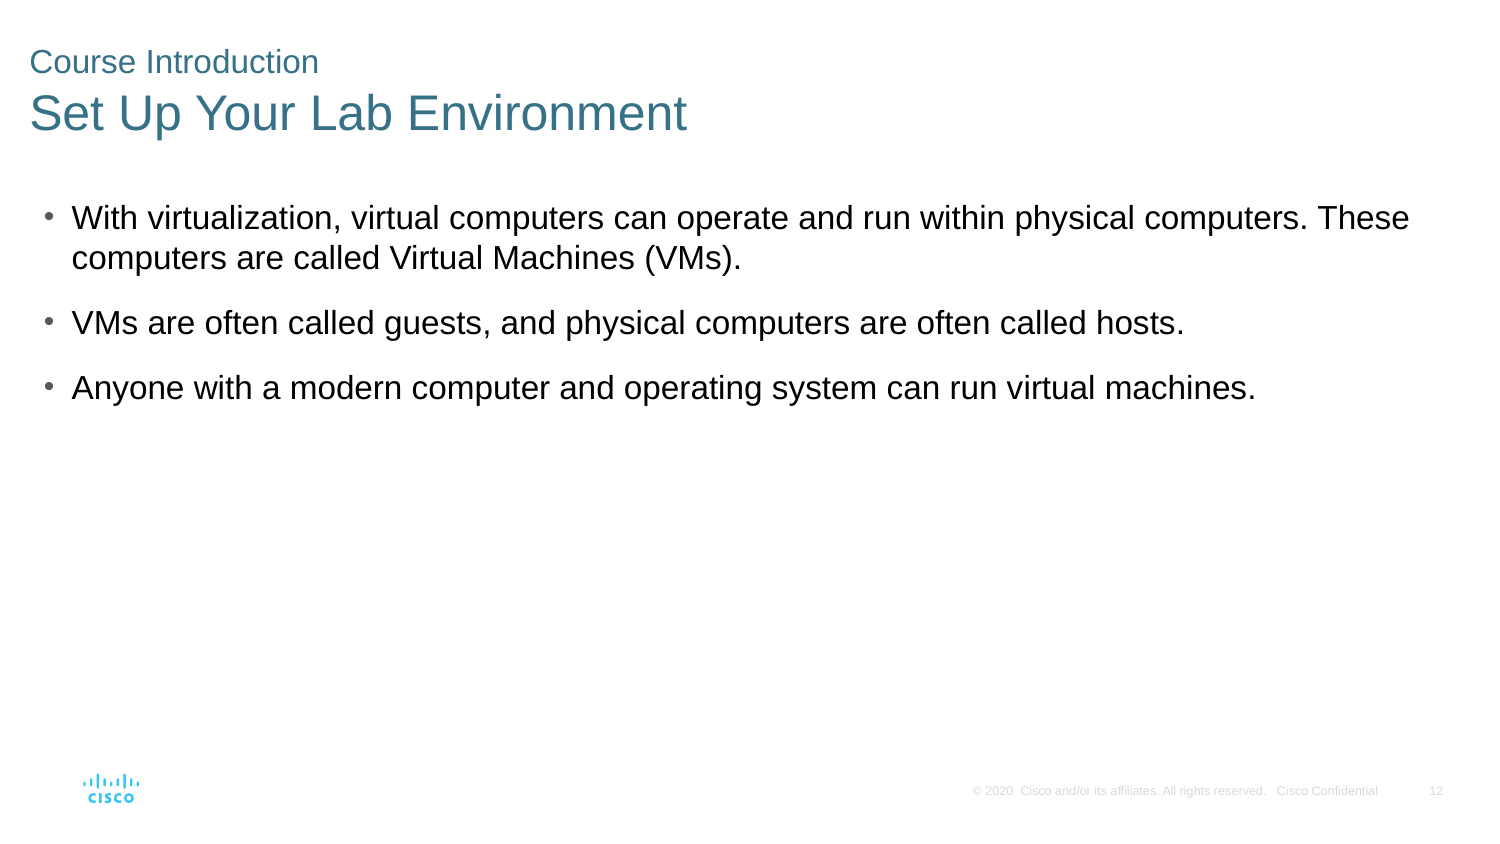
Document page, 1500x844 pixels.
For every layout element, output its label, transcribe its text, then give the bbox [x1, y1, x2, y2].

list With virtualization, virtual computers can operate and run within physical computers. These computers are called Virtual Machines (VMs). VMs are often called guests, and physical computers are often called hosts. Anyone with a modern computer and operating system can run virtual machines. [28, 188, 1453, 689]
title Course Introduction Set Up Your Lab Environment [14, 6, 1406, 175]
